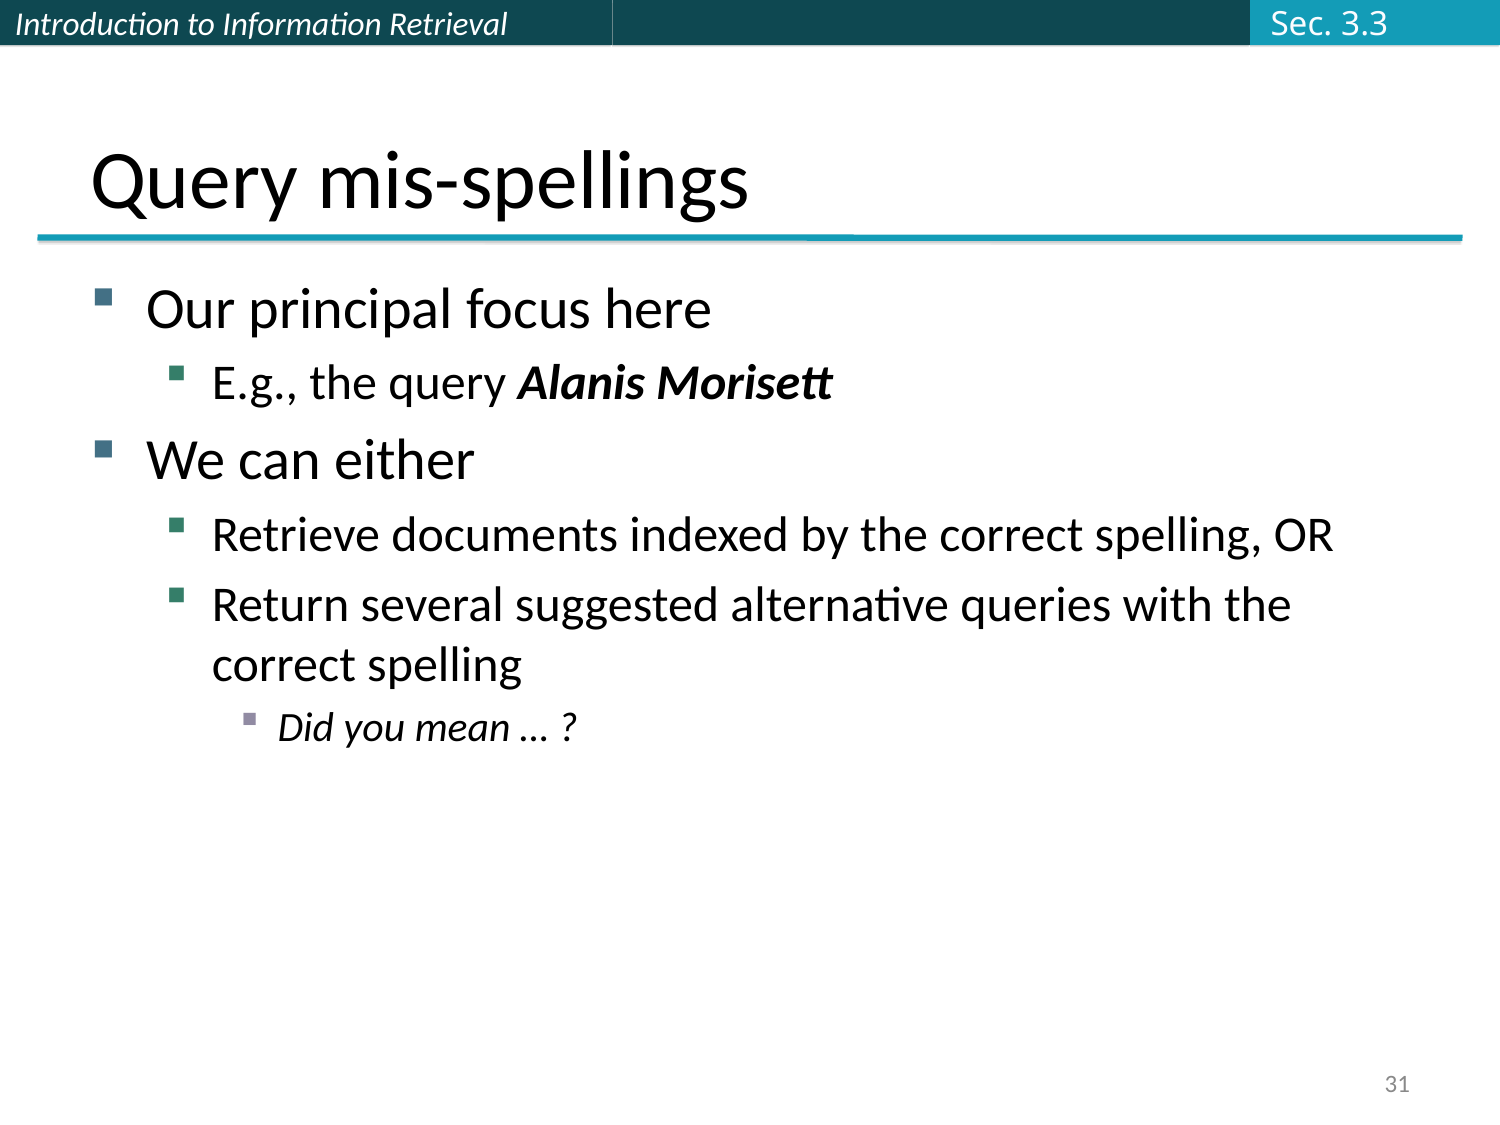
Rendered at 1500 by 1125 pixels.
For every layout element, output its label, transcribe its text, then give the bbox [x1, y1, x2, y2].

slide_number 31 [1074, 1062, 1425, 1103]
text_box Sec. 3.3 [1255, 0, 1404, 50]
title Query mis-spellings [75, 45, 1425, 233]
list Our principal focus here E.g., the query Alanis Morisett We can either Retrieve documents indexed by the correct spelling, OR Return several suggested alternative queries with the correct spelling Did you mean … ? [75, 262, 1425, 1063]
